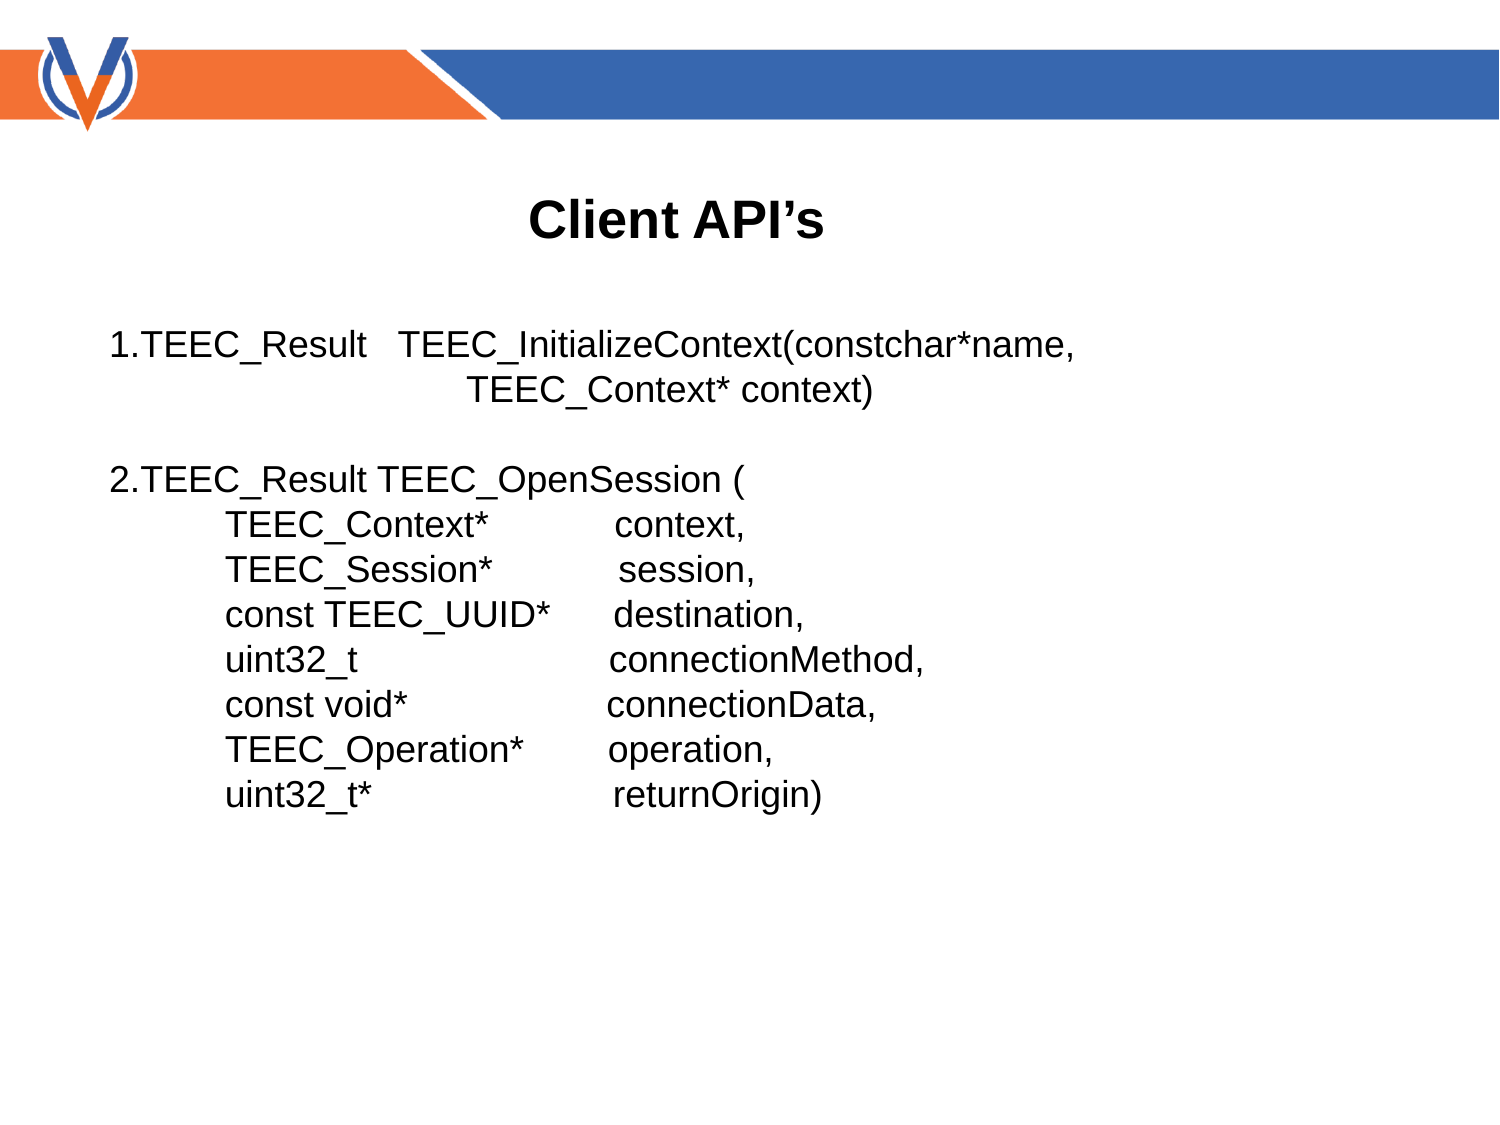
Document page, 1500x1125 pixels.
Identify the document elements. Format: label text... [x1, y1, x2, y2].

text_box 1.TEEC_Result TEEC_InitializeContext(constchar*name, TEEC_Context* context) 2.TEEC_Result TEEC_OpenSession ( TEEC_Context* context, TEEC_Session* session, const TEEC_UUID* destination, uint32_t connectionMethod, const void* connectionData, TEEC_Operation* operation, uint32_t* returnOrigin) [94, 177, 1124, 274]
text_box Client API’s [318, 177, 904, 253]
picture [0, 37, 1499, 132]
